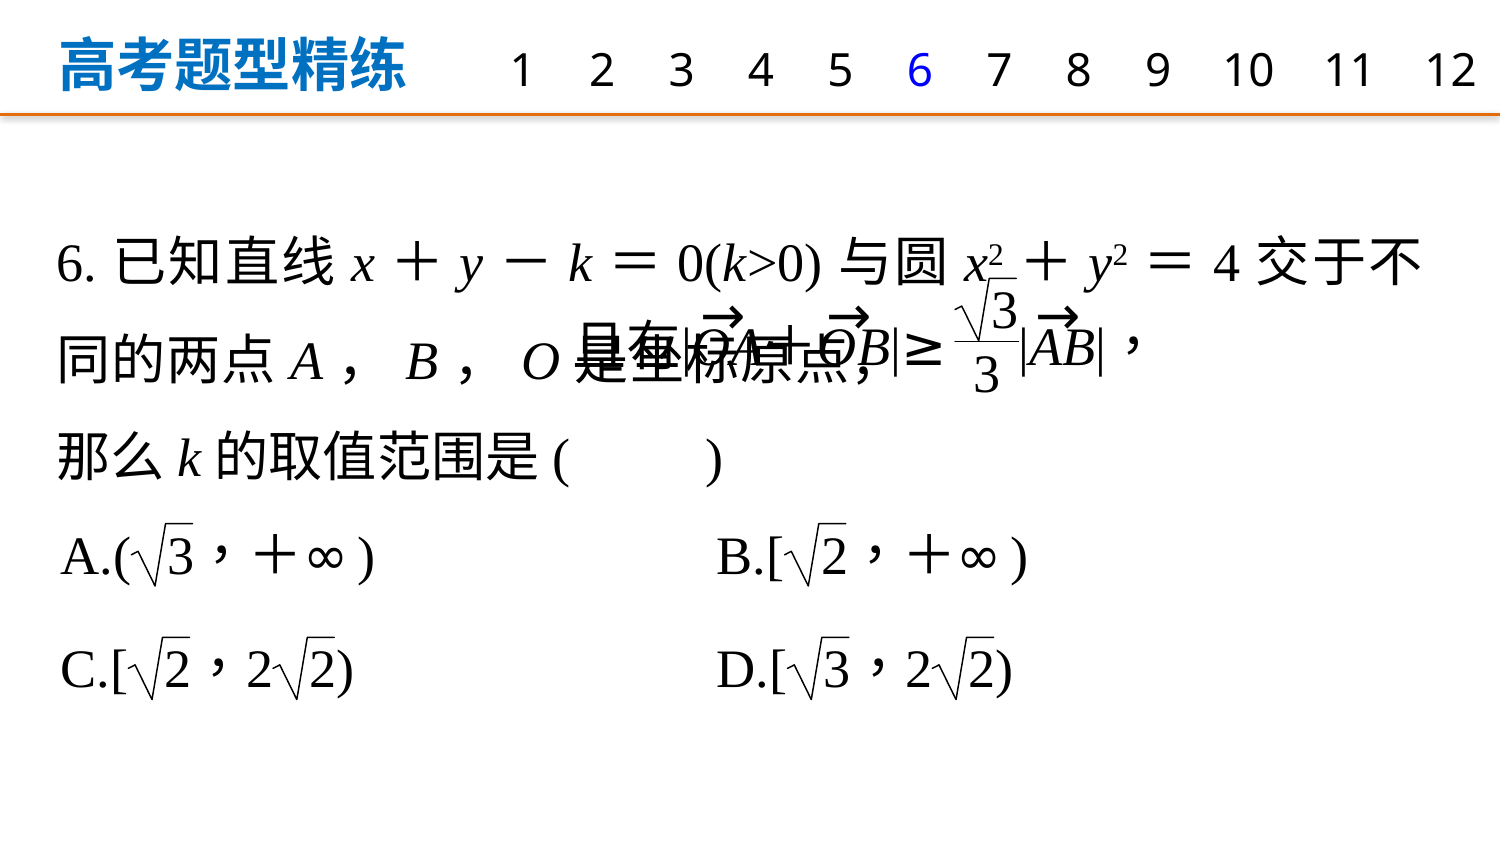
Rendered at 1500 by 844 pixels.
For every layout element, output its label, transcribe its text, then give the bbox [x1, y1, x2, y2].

text_box 6.已知直线x＋y－k＝0(k>0)与圆x2＋y2＝4交于不同的两点A，B，O是坐标原点， 那么k的取值范围是( ) [41, 187, 1438, 495]
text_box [572, 258, 1276, 445]
text_box 1 [488, 36, 558, 106]
text_box 2 [567, 36, 637, 106]
text_box 3 [646, 36, 717, 106]
text_box 4 [726, 36, 796, 106]
text_box 8 [1044, 36, 1114, 106]
text_box 12 [1405, 39, 1497, 104]
text_box 高考题型精练 [43, 20, 423, 105]
text_box 10 [1202, 39, 1295, 104]
text_box 9 [1123, 36, 1193, 106]
text_box 5 [805, 36, 876, 106]
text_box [60, 518, 1321, 777]
text_box 7 [964, 36, 1035, 106]
text_box 11 [1304, 39, 1396, 104]
text_box 6 [885, 36, 955, 106]
